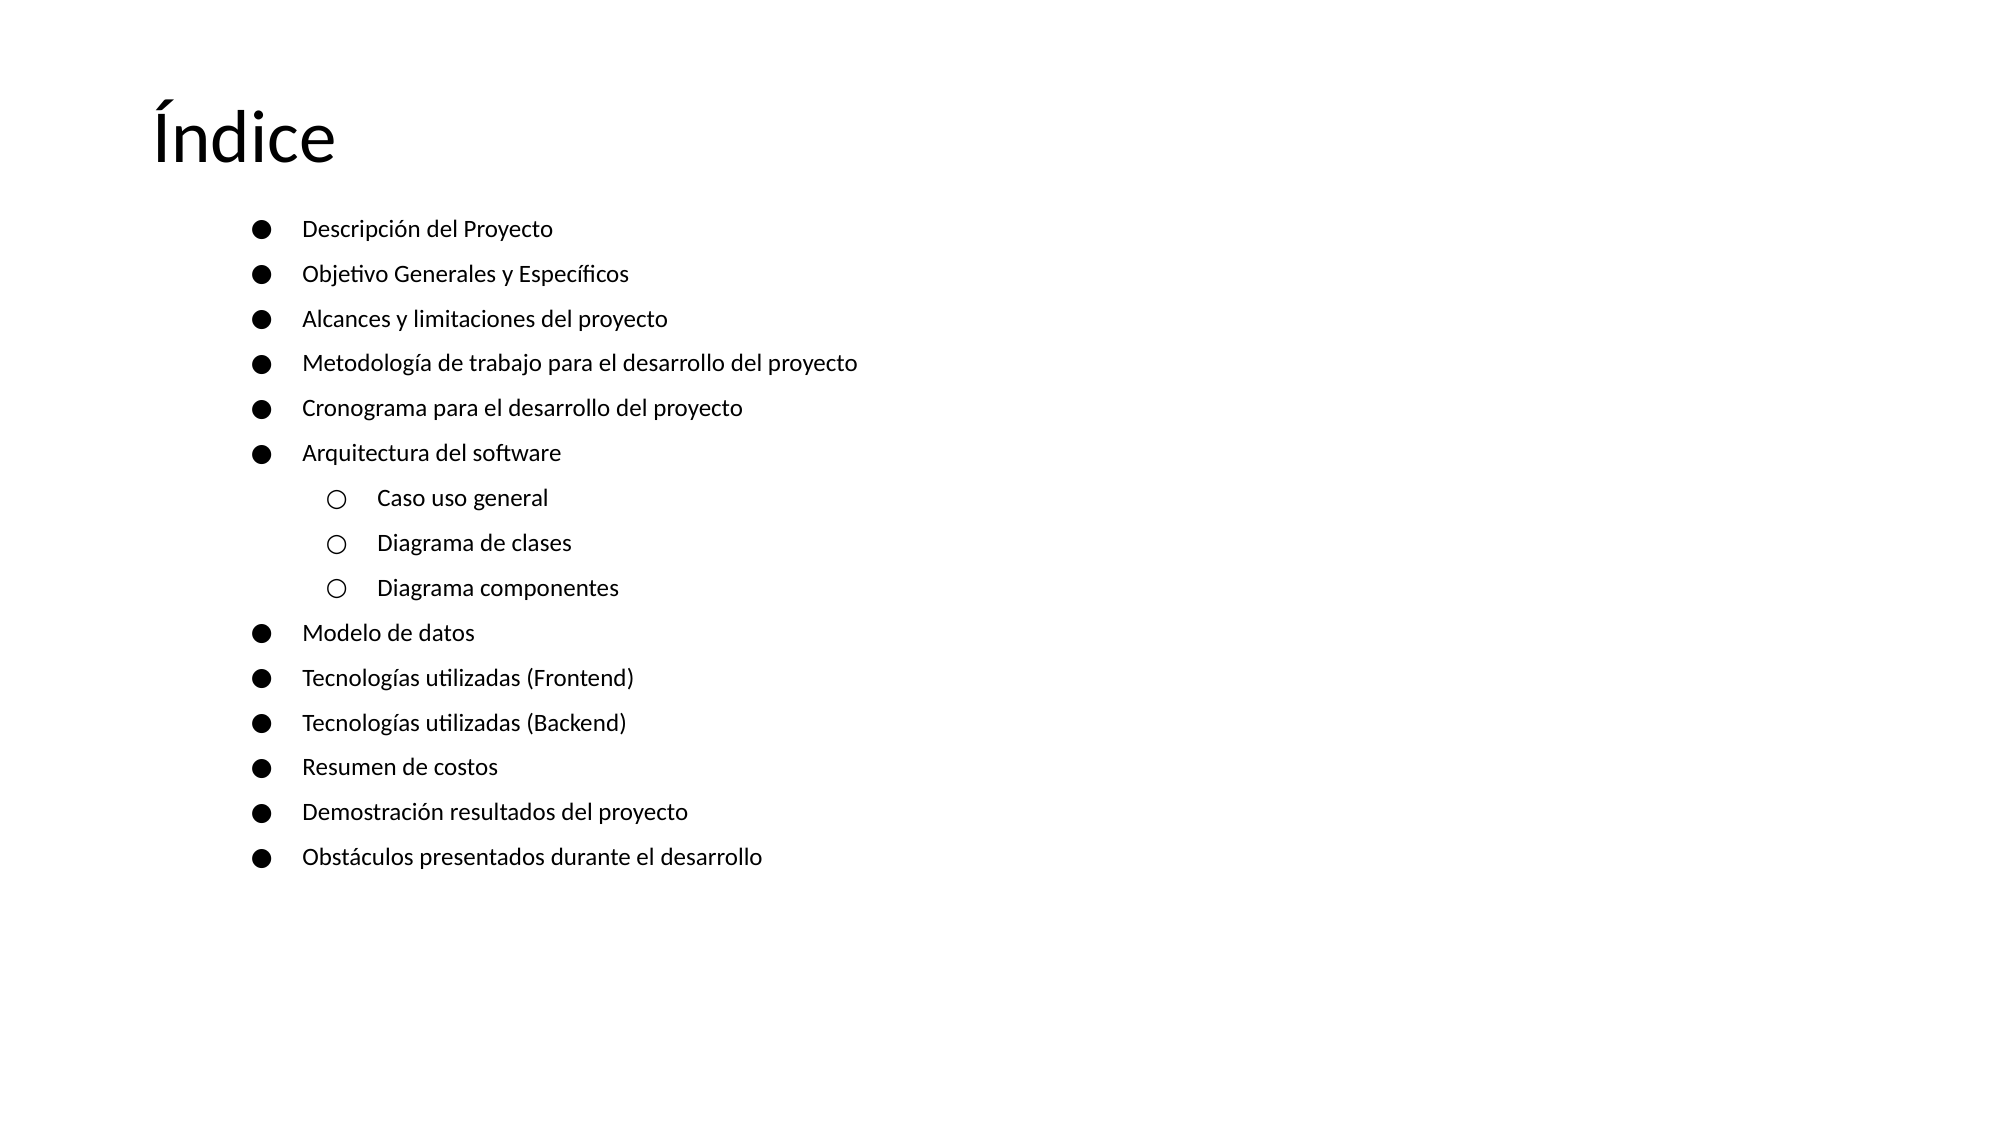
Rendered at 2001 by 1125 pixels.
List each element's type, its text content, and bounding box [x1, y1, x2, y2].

title Índice [137, 59, 1863, 189]
list Descripción del Proyecto Objetivo Generales y Específicos Alcances y limitaciones del proyecto Metodología de trabajo para el desarrollo del proyecto Cronograma para el desarrollo del proyecto Arquitectura del software Caso uso general Diagrama de clases Diagrama componentes Modelo de datos Tecnologías utilizadas (Frontend) Tecnologías utilizadas (Backend) Resumen de costos Demostración resultados del proyecto Obstáculos presentados durante el desarrollo [137, 189, 1863, 1058]
